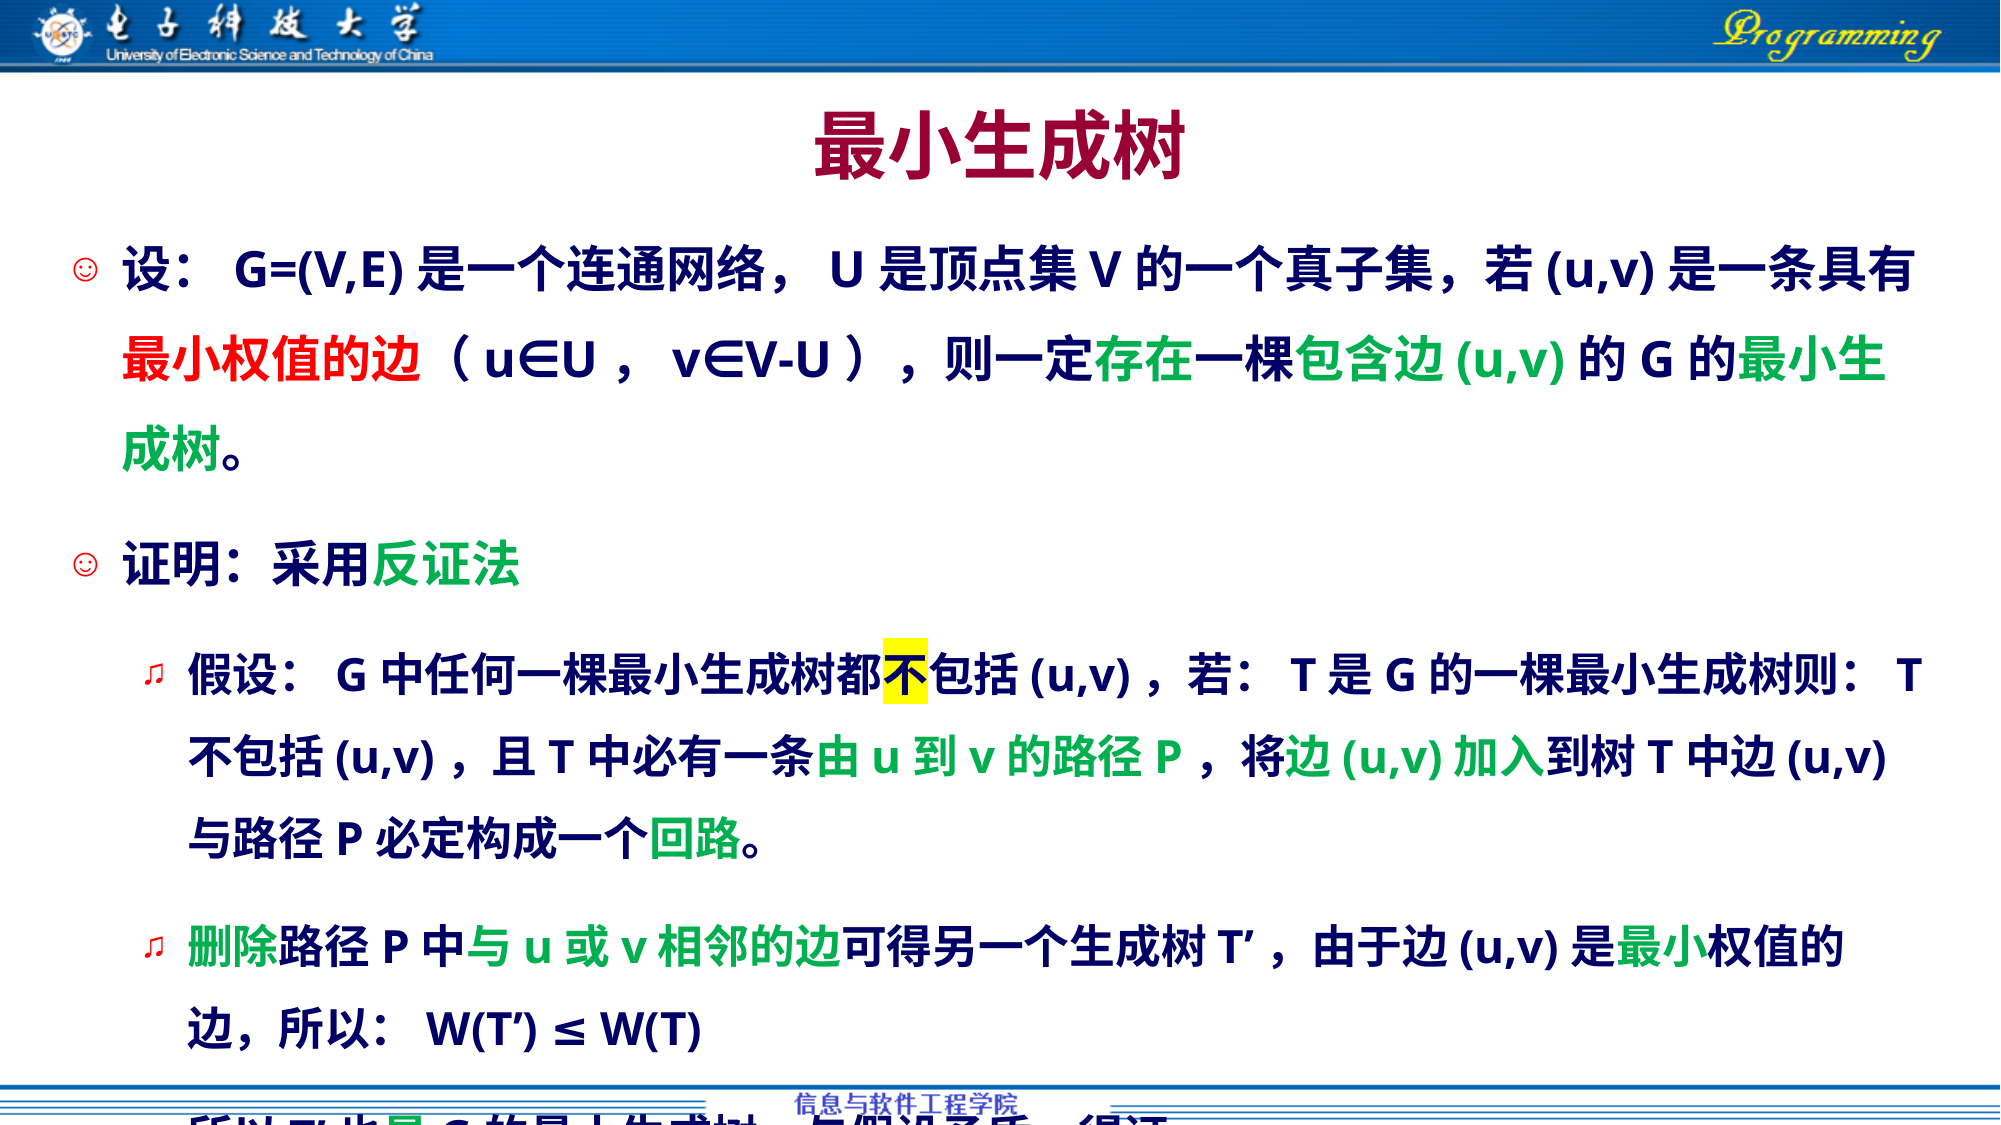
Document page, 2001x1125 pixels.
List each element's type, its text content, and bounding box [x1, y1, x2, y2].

list 设：G=(V,E)是一个连通网络，U是顶点集V的一个真子集，若(u,v)是一条具有最小权值的边（u∈U，v∈V-U），则一定存在一棵包含边(u,v)的G的最小生成树。 证明：采用反证法 假设：G中任何一棵最小生成树都不包括(u,v)，若：T是G的一棵最小生成树则：T不包括(u,v)，且T中必有一条由u到v的路径P，将边(u,v)加入到树T中边(u,v)与路径P必定构成一个回路。 删除路径P中与u或v相邻的边可得另一个生成树T’，由于边(u,v)是最小权值的边，所以：W(T’) ≤ W(T) 所以T’也是G的最小生成树，与假设矛盾，得证 [50, 200, 1950, 1075]
picture [0, 0, 2000, 1125]
title 最小生成树 [150, 87, 1850, 200]
